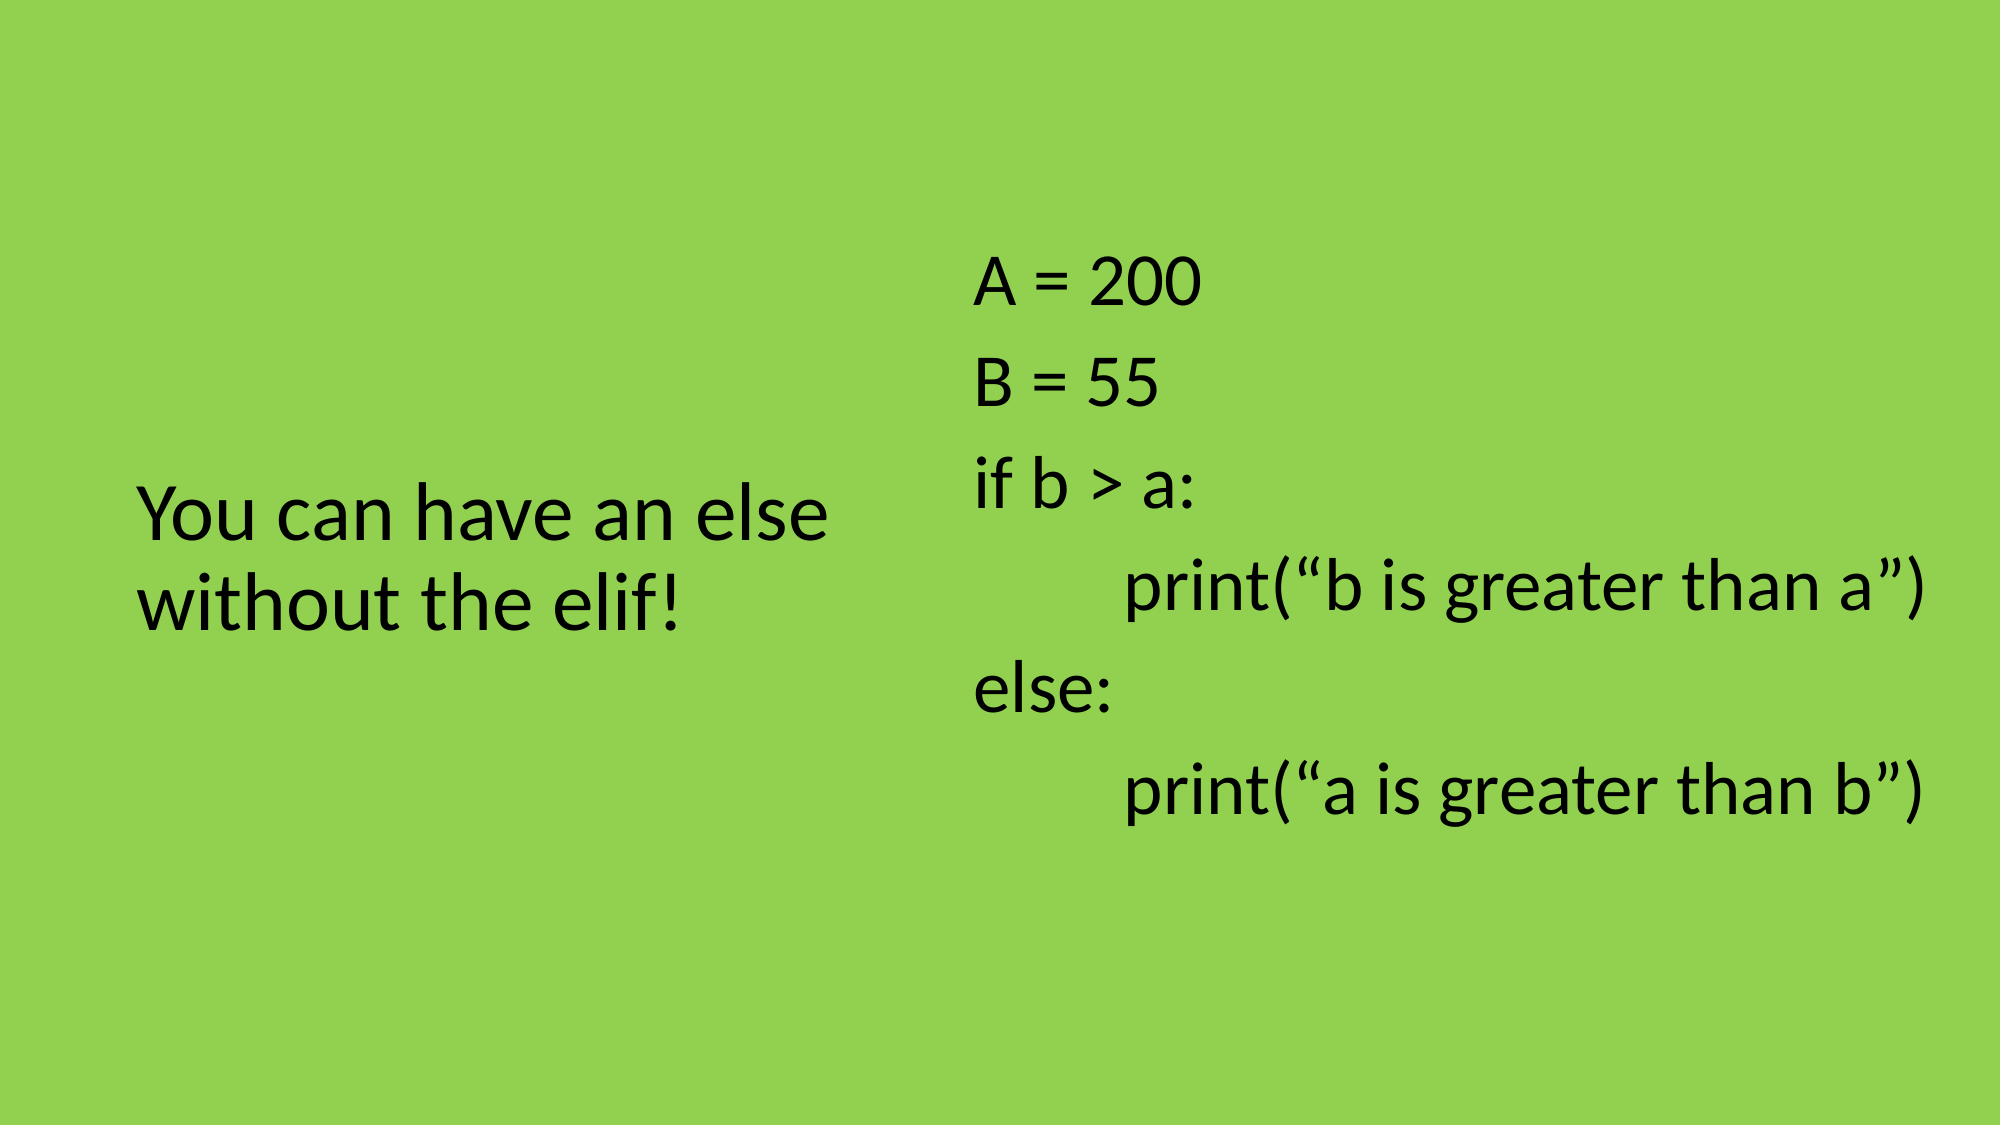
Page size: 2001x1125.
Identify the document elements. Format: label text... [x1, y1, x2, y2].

list You can have an else without the elif! [121, 461, 958, 664]
list A = 200 B = 55 if b > a: print(“b is greater than a”) else: print(“a is greater than b”) [958, 232, 1949, 893]
